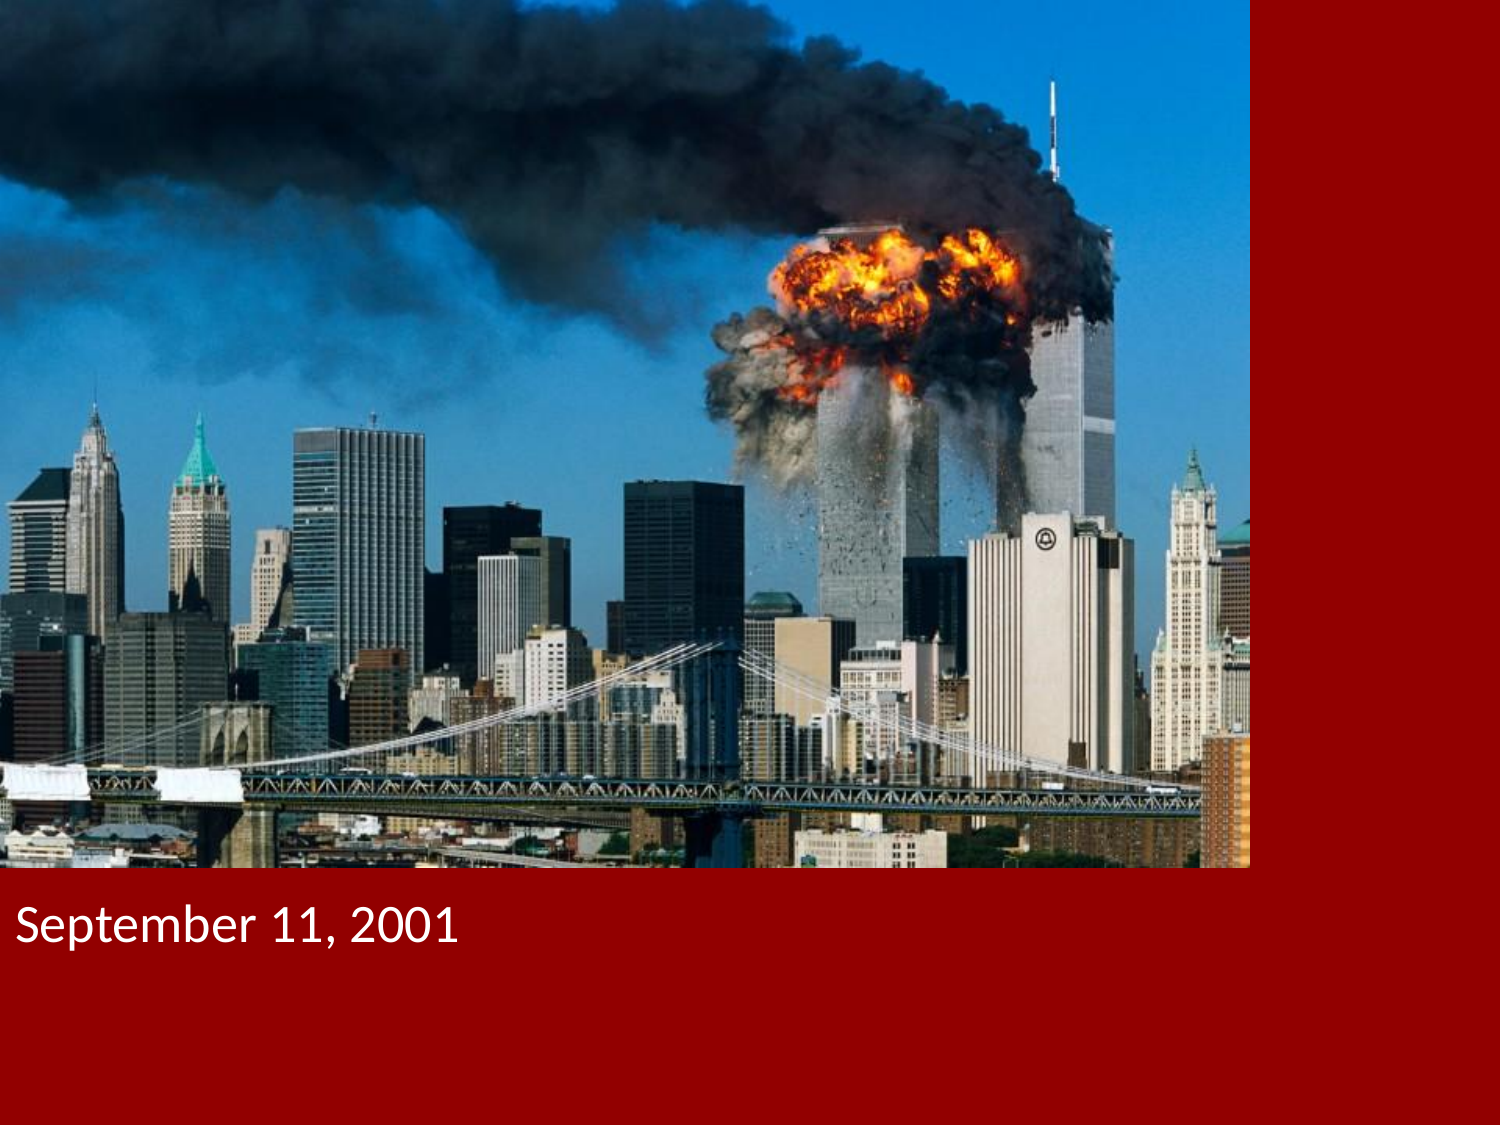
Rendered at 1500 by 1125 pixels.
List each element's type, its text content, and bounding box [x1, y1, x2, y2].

picture [1227, 175, 1251, 186]
title September 11, 2001 [0, 867, 1350, 975]
picture [0, 0, 1251, 868]
